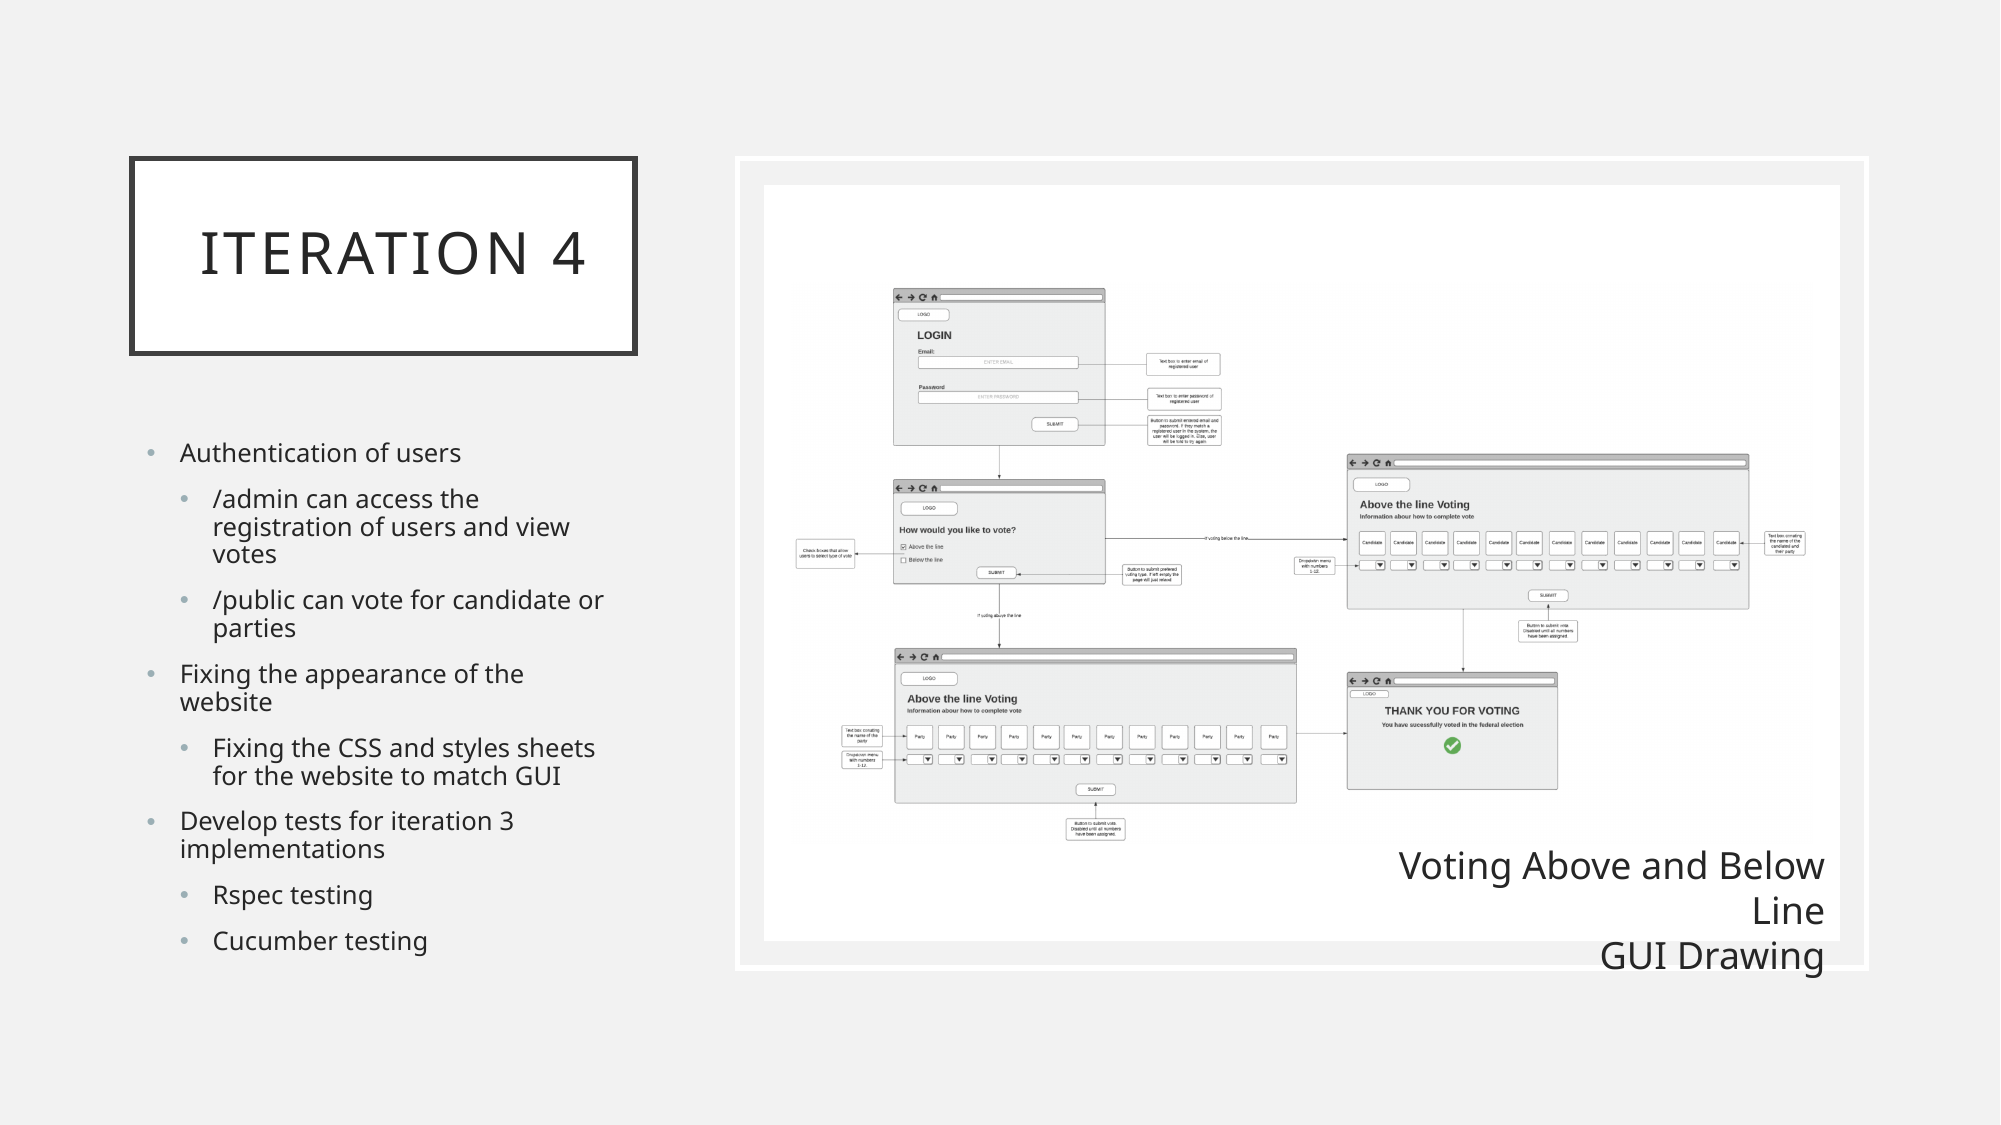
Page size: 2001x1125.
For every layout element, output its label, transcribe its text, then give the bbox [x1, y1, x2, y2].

title Iteration 4 [129, 156, 638, 356]
text_box [763, 184, 1841, 942]
picture [791, 282, 1813, 844]
text_box [736, 157, 1868, 969]
list Authentication of users /admin can access the registration of users and view votes /public can vote for candidate or parties Fixing the appearance of the website Fixing the CSS and styles sheets for the website to match GUI Develop tests for iteration 3 implementations Rspec testing Cucumber testing [131, 432, 635, 968]
text_box Voting Above and Below Line GUI Drawing [1312, 834, 1841, 985]
